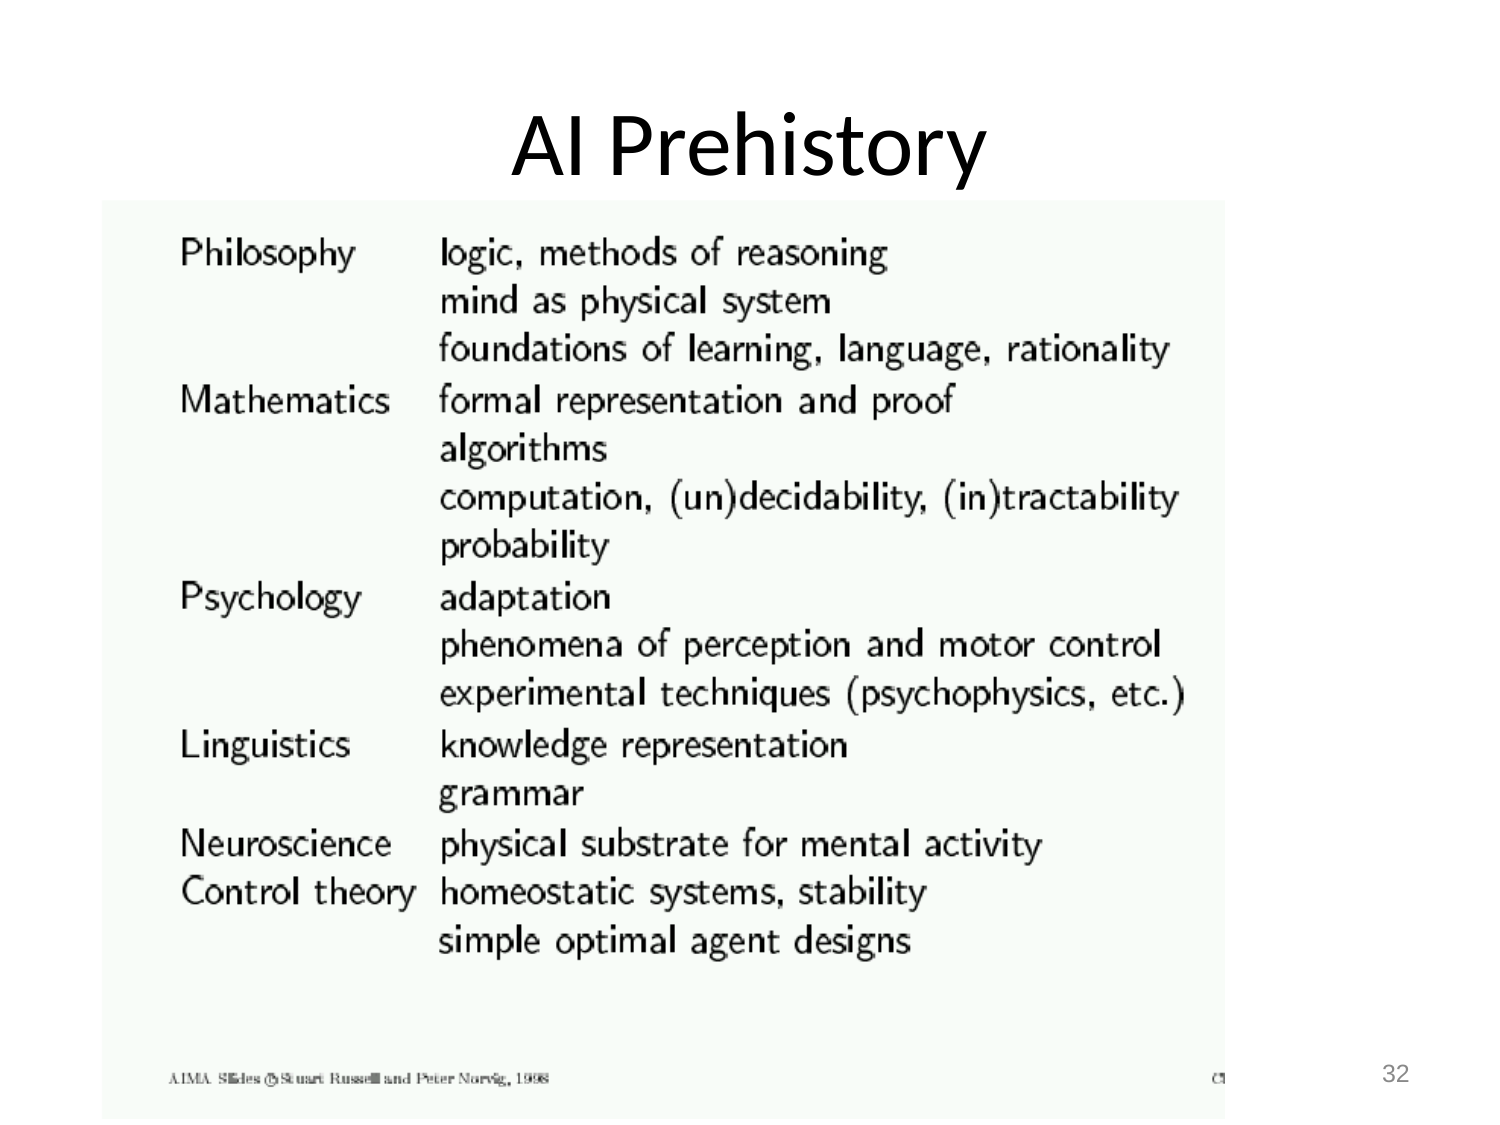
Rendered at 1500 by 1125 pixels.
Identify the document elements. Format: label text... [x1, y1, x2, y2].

title AI Prehistory [75, 45, 1425, 233]
slide_number 32 [1229, 1042, 1425, 1103]
picture [74, 199, 1226, 1120]
